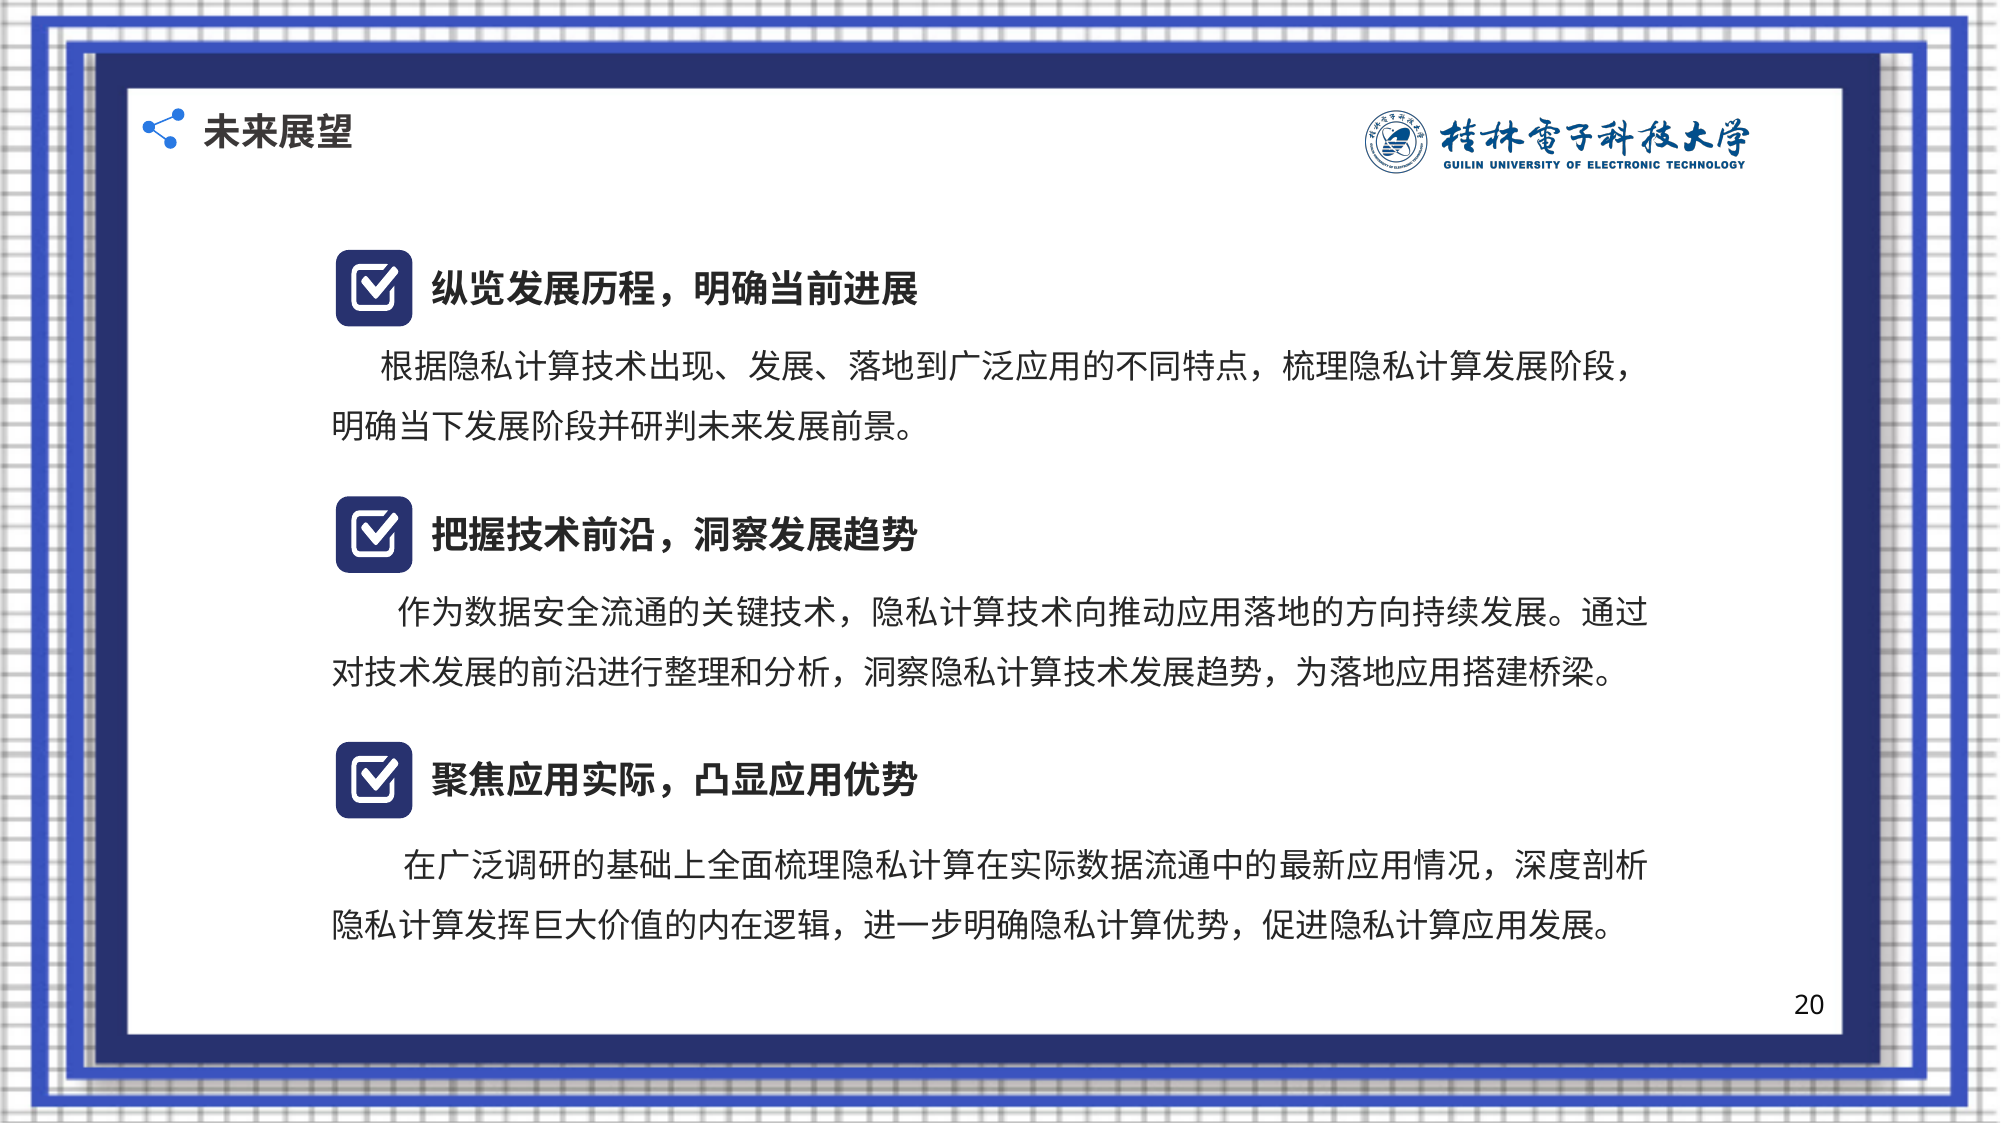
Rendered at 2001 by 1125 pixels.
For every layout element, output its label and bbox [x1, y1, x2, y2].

picture [0, 0, 2001, 1125]
text_box [316, 741, 1664, 947]
text_box [316, 496, 1664, 694]
text_box [1396, 980, 1840, 1033]
text_box [316, 249, 1664, 447]
text_box [142, 100, 370, 162]
